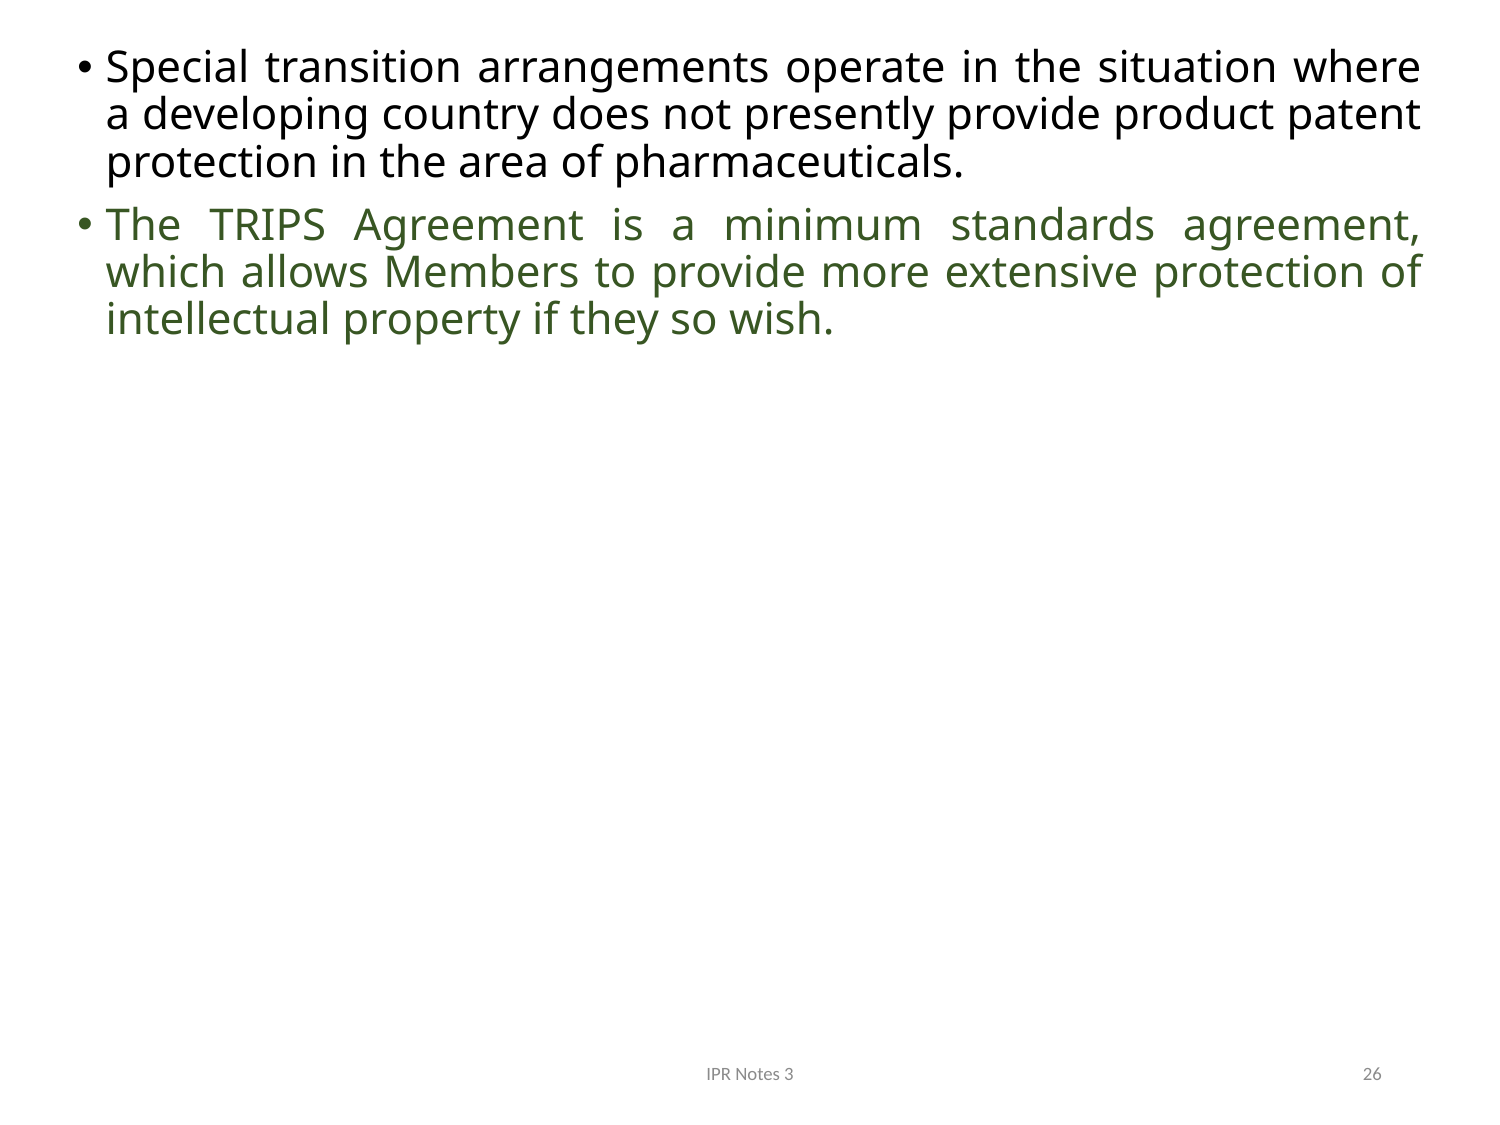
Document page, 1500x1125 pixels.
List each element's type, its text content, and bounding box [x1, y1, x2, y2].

footer IPR Notes 3 [496, 1042, 1004, 1103]
slide_number 26 [1059, 1042, 1397, 1103]
list Special transition arrangements operate in the situation where a developing country does not presently provide product patent protection in the area of pharmaceuticals. The TRIPS Agreement is a minimum standards agreement, which allows Members to provide more extensive protection of intellectual property if they so wish. [62, 37, 1438, 1025]
